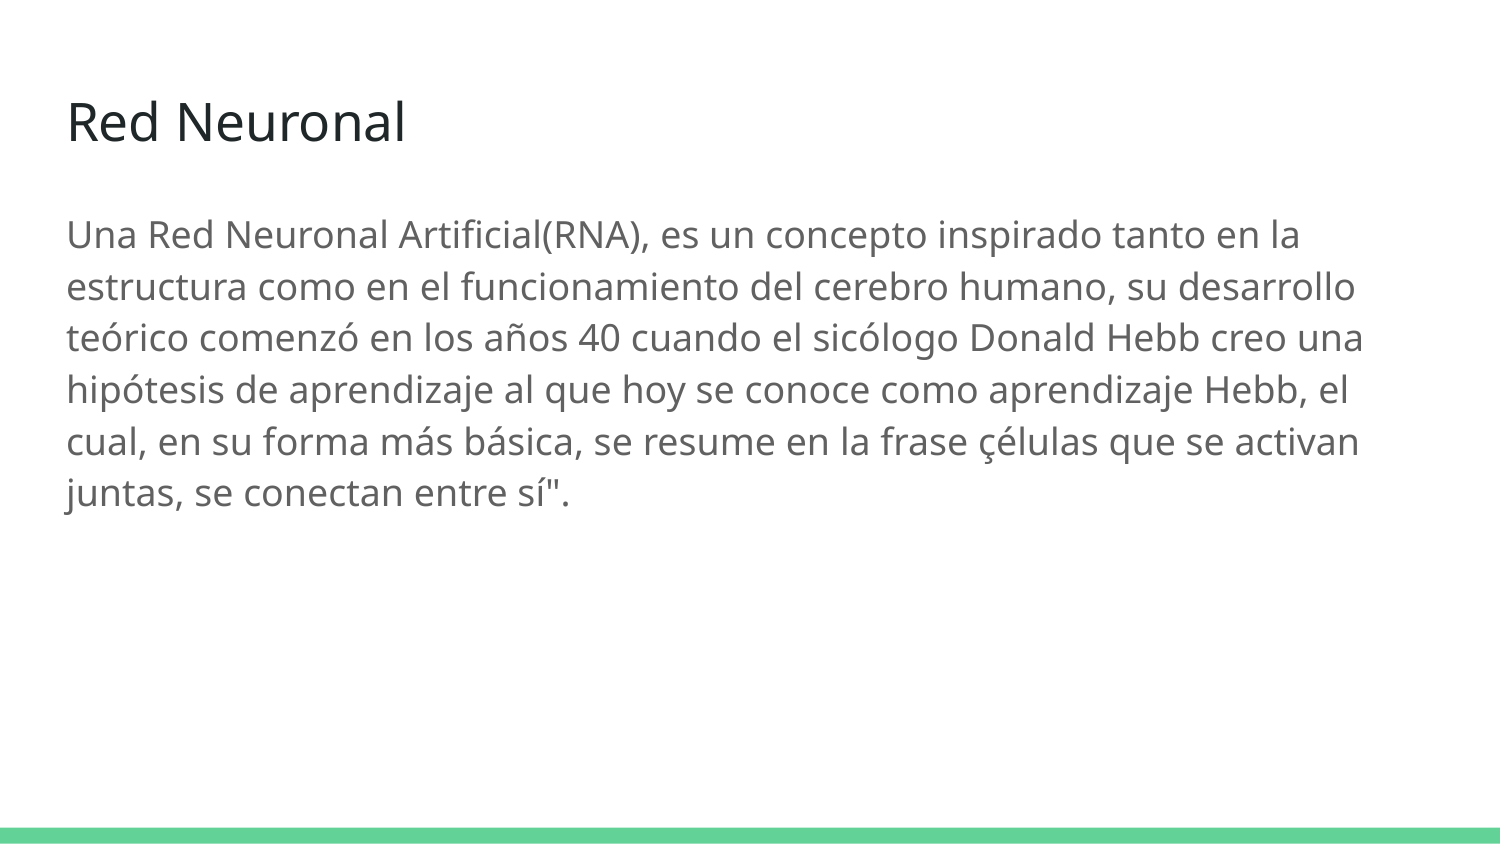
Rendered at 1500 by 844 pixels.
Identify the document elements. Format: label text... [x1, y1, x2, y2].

title Red Neuronal [51, 72, 1449, 167]
list Una Red Neuronal Artificial(RNA), es un concepto inspirado tanto en la estructura como en el funcionamiento del cerebro humano, su desarrollo teórico comenzó en los años 40 cuando el sicólogo Donald Hebb creo una hipótesis de aprendizaje al que hoy se conoce como aprendizaje Hebb, el cual, en su forma más básica, se resume en la frase çélulas que se activan juntas, se conectan entre sí". [51, 189, 1449, 750]
